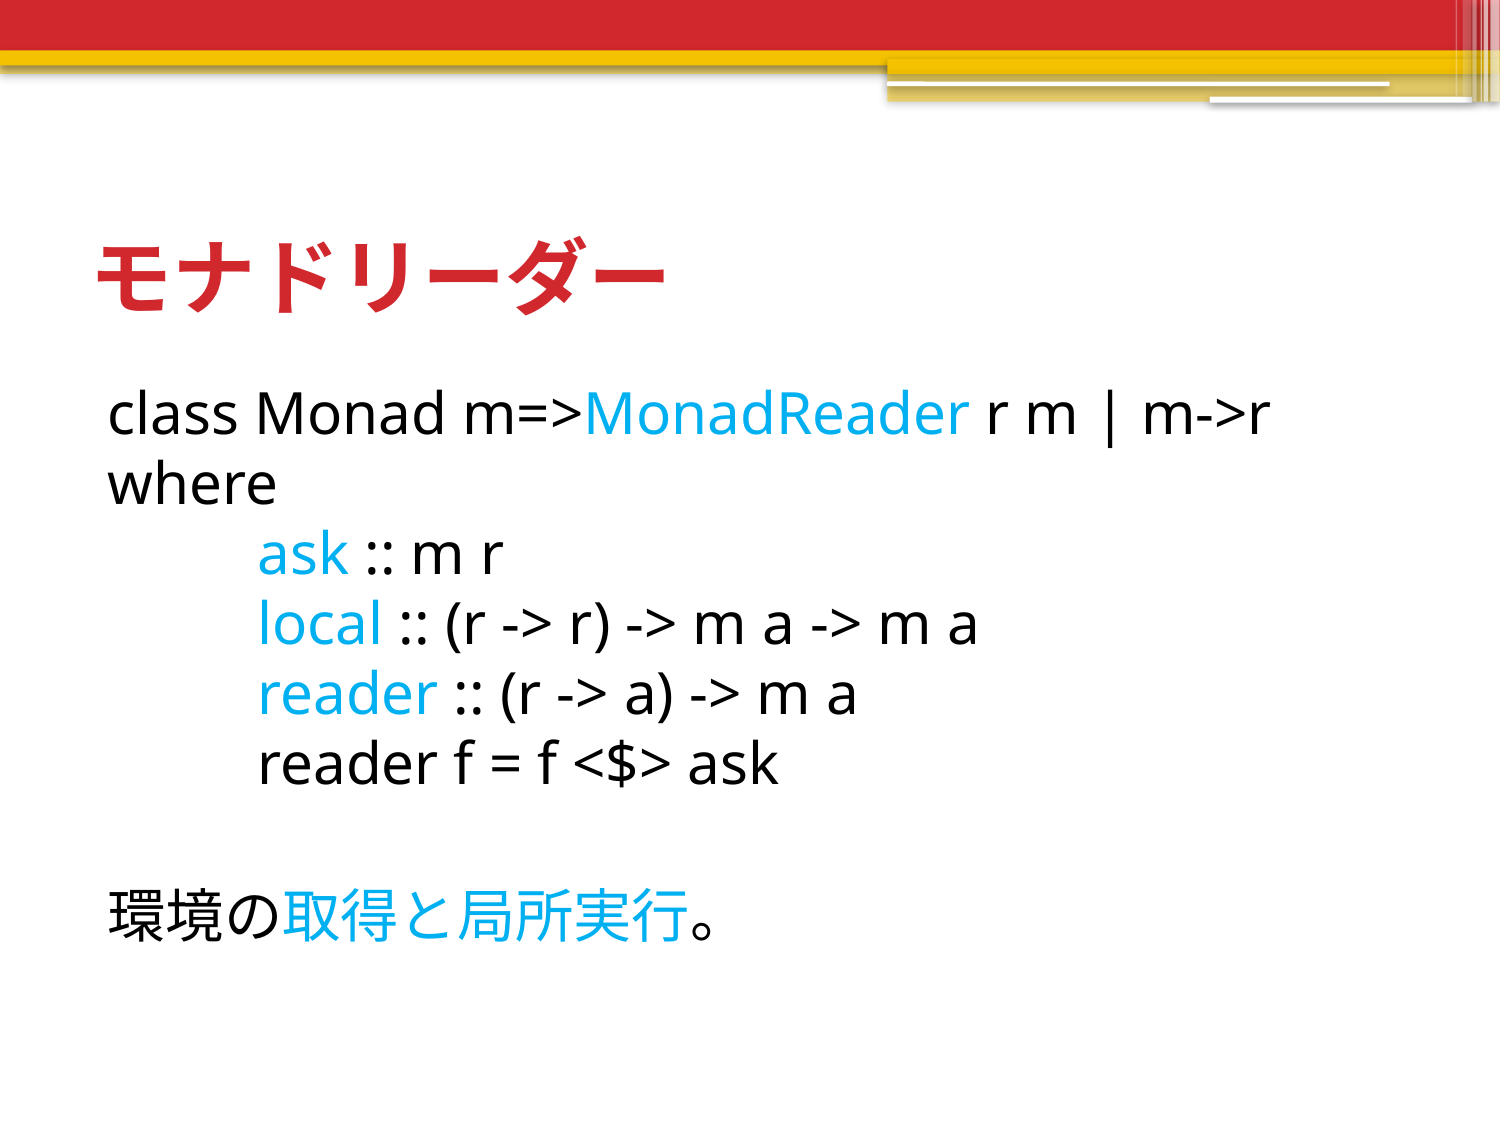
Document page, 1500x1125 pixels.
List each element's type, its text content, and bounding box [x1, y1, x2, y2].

list class Monad m=>MonadReader r m | m->r where ask :: m r local :: (r -> r) -> m a -> m a reader :: (r -> a) -> m a reader f = f <$> ask 環境の取得と局所実行。 [75, 368, 1471, 1079]
title モナドリーダー [75, 187, 1425, 363]
